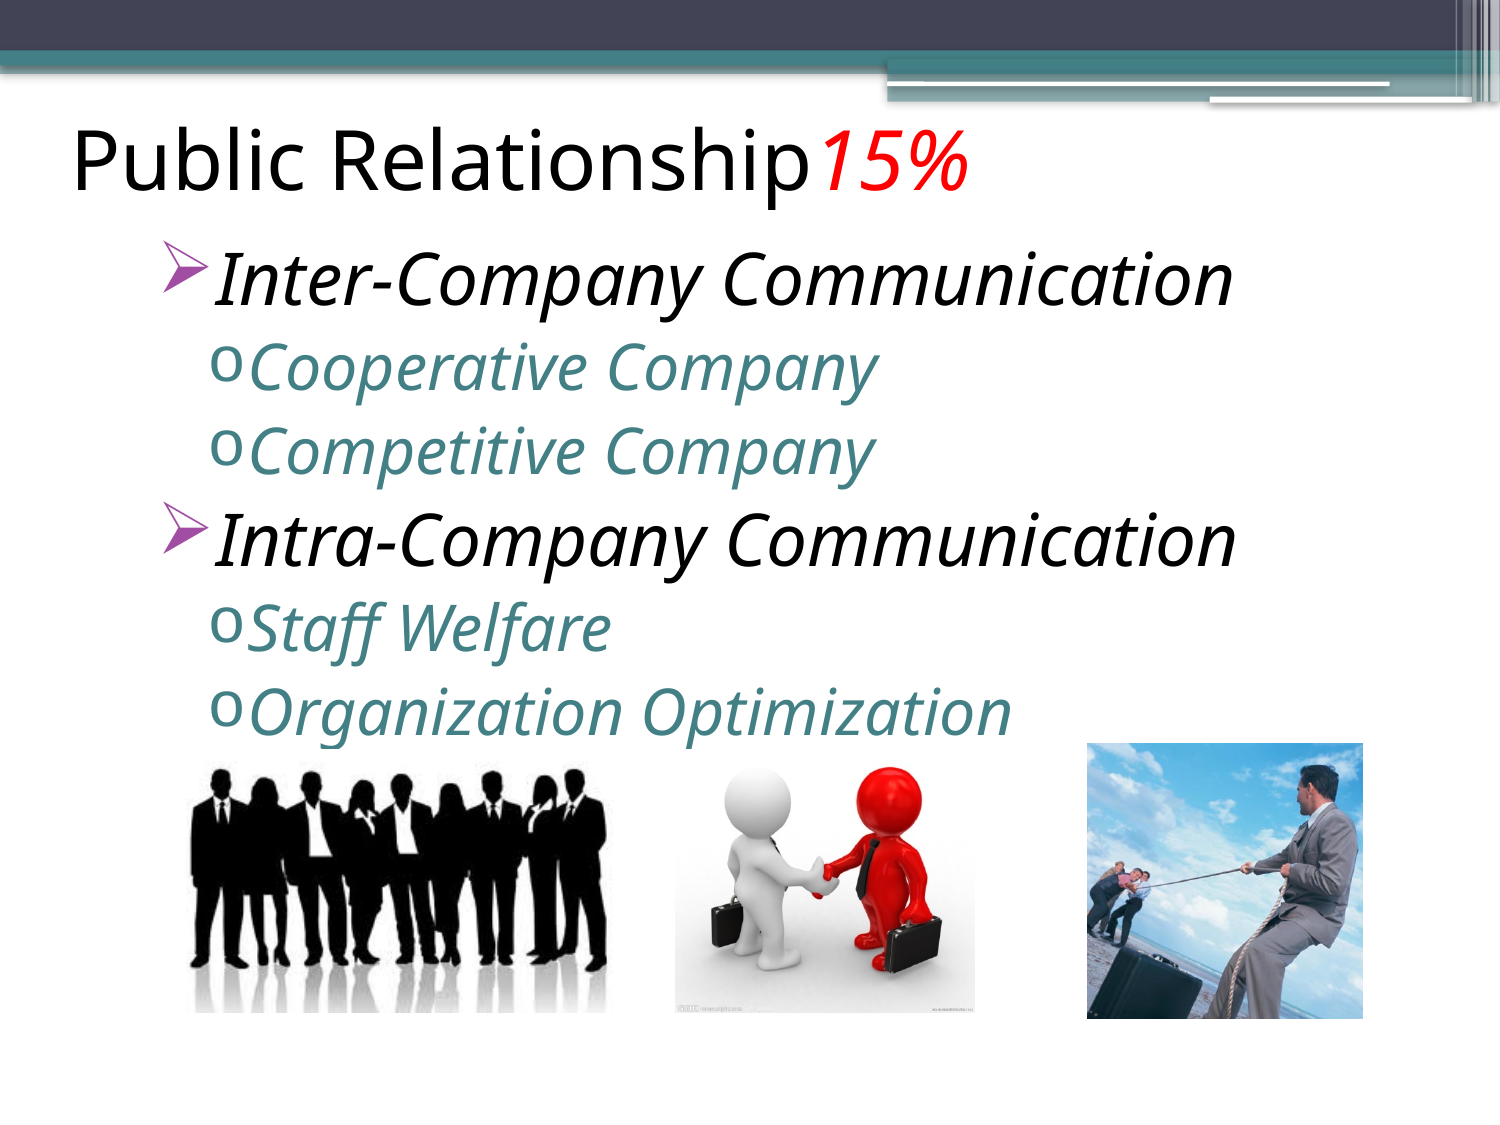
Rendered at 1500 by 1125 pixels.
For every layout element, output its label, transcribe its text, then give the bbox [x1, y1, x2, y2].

list Inter-Company Communication Cooperative Company Competitive Company Intra-Company Communication Staff Welfare Organization Optimization [125, 224, 1475, 968]
picture [1087, 743, 1363, 1020]
picture [162, 749, 632, 1013]
text_box Public Relationship15% [56, 99, 986, 215]
picture [674, 749, 976, 1013]
